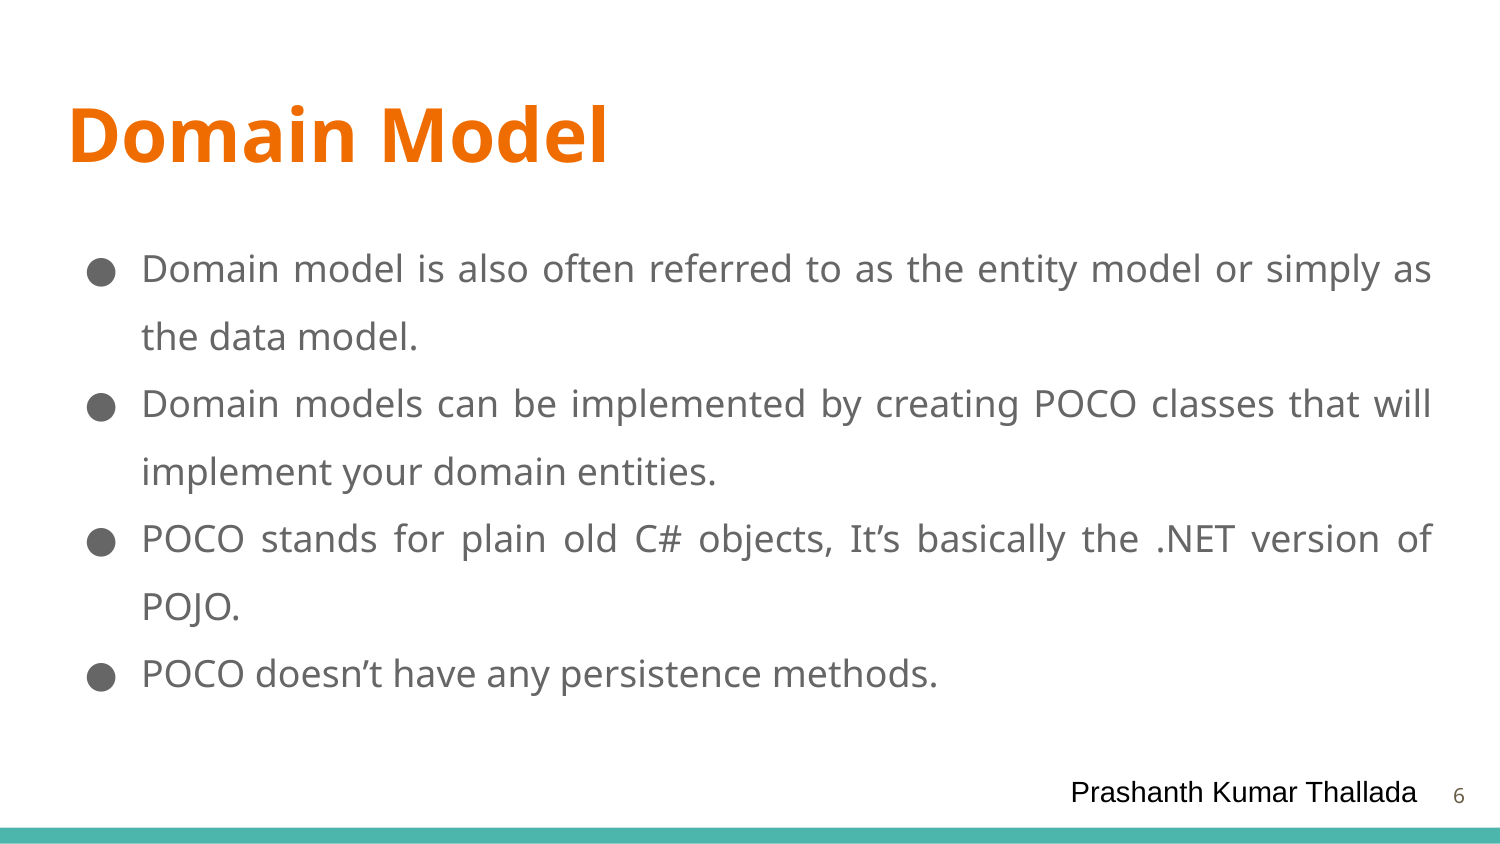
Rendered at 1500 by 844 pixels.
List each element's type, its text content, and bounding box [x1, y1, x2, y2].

slide_number ‹#› [1436, 764, 1480, 830]
text_box Prashanth Kumar Thallada [1055, 758, 1436, 838]
title Domain Model [51, 72, 1449, 189]
list Domain model is also often referred to as the entity model or simply as the data model. Domain models can be implemented by creating POCO classes that will implement your domain entities. POCO stands for plain old C# objects, It’s basically the .NET version of POJO. POCO doesn’t have any persistence methods. [51, 207, 1449, 750]
